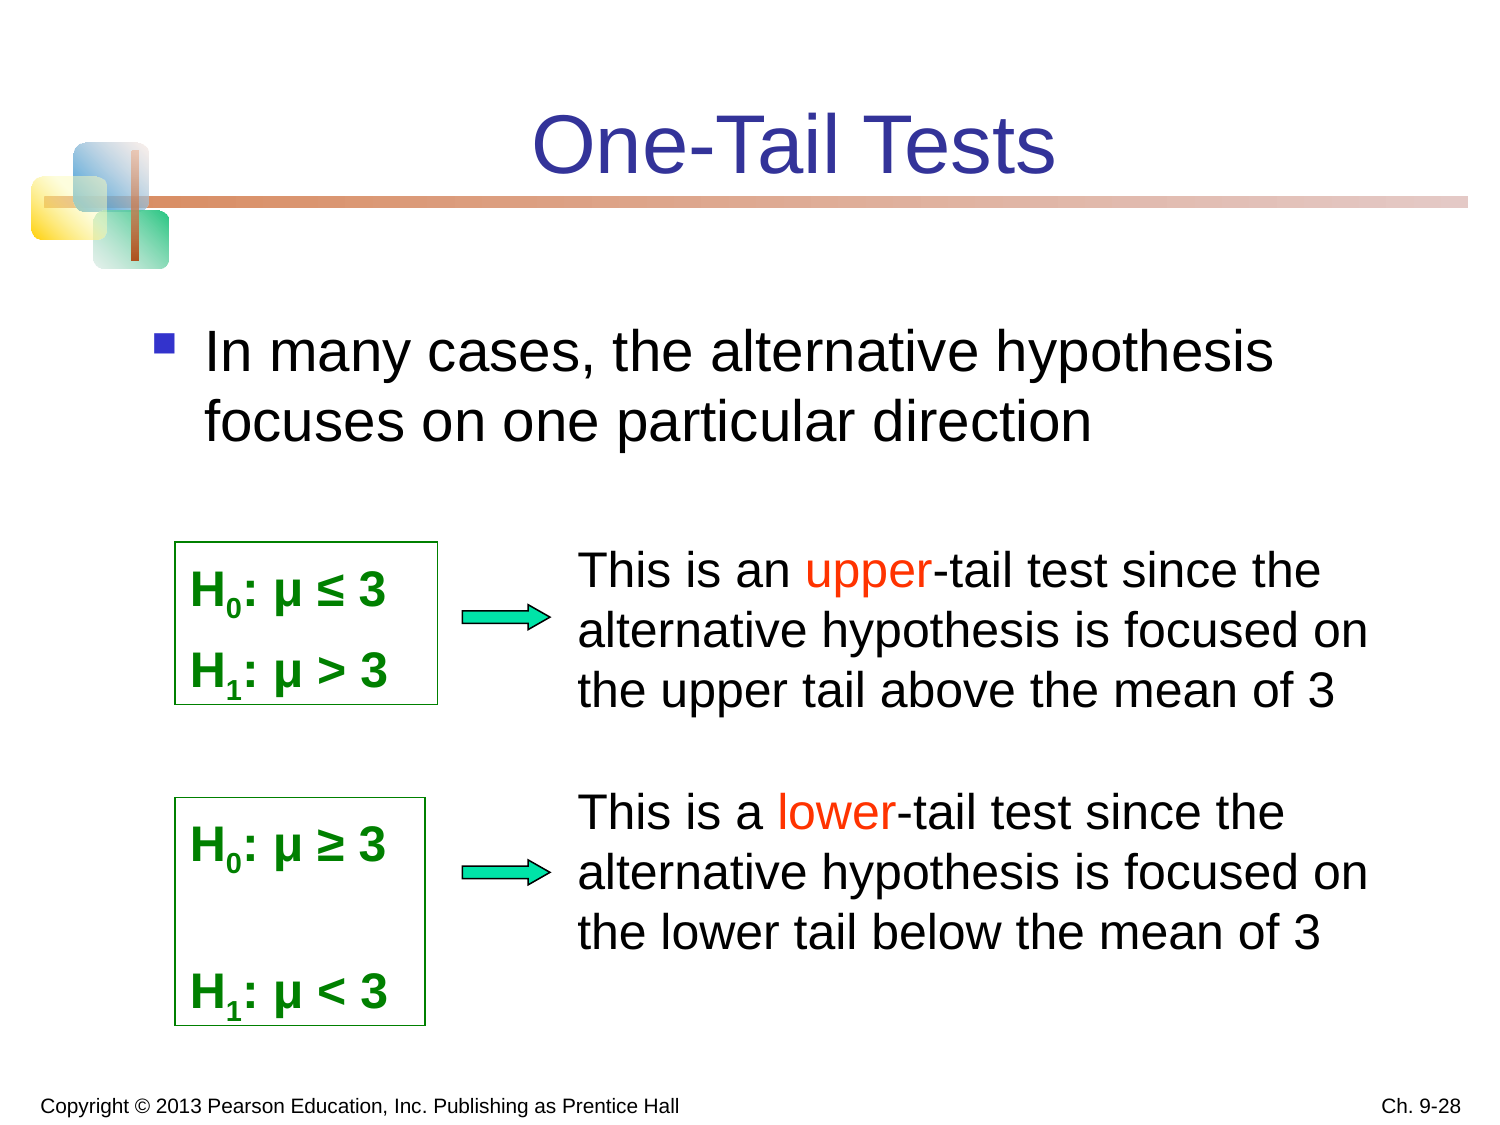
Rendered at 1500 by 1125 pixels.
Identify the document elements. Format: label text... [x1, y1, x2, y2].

slide_number Ch. 9-28 [1124, 1071, 1476, 1125]
title One-Tail Tests [188, 34, 1401, 198]
text_box This is an upper-tail test since the alternative hypothesis is focused on the upper tail above the mean of 3 [562, 529, 1425, 725]
list In many cases, the alternative hypothesis focuses on one particular direction [137, 306, 1376, 488]
footer Copyright © 2013 Pearson Education, Inc. Publishing as Prentice Hall [0, 1071, 721, 1125]
text_box [462, 859, 550, 885]
text_box H0: μ ≥ 3 H1: μ < 3 [174, 797, 425, 1026]
text_box [462, 604, 550, 630]
text_box H0: μ ≤ 3 H1: μ > 3 [174, 542, 438, 705]
text_box This is a lower-tail test since the alternative hypothesis is focused on the lower tail below the mean of 3 [562, 772, 1413, 968]
